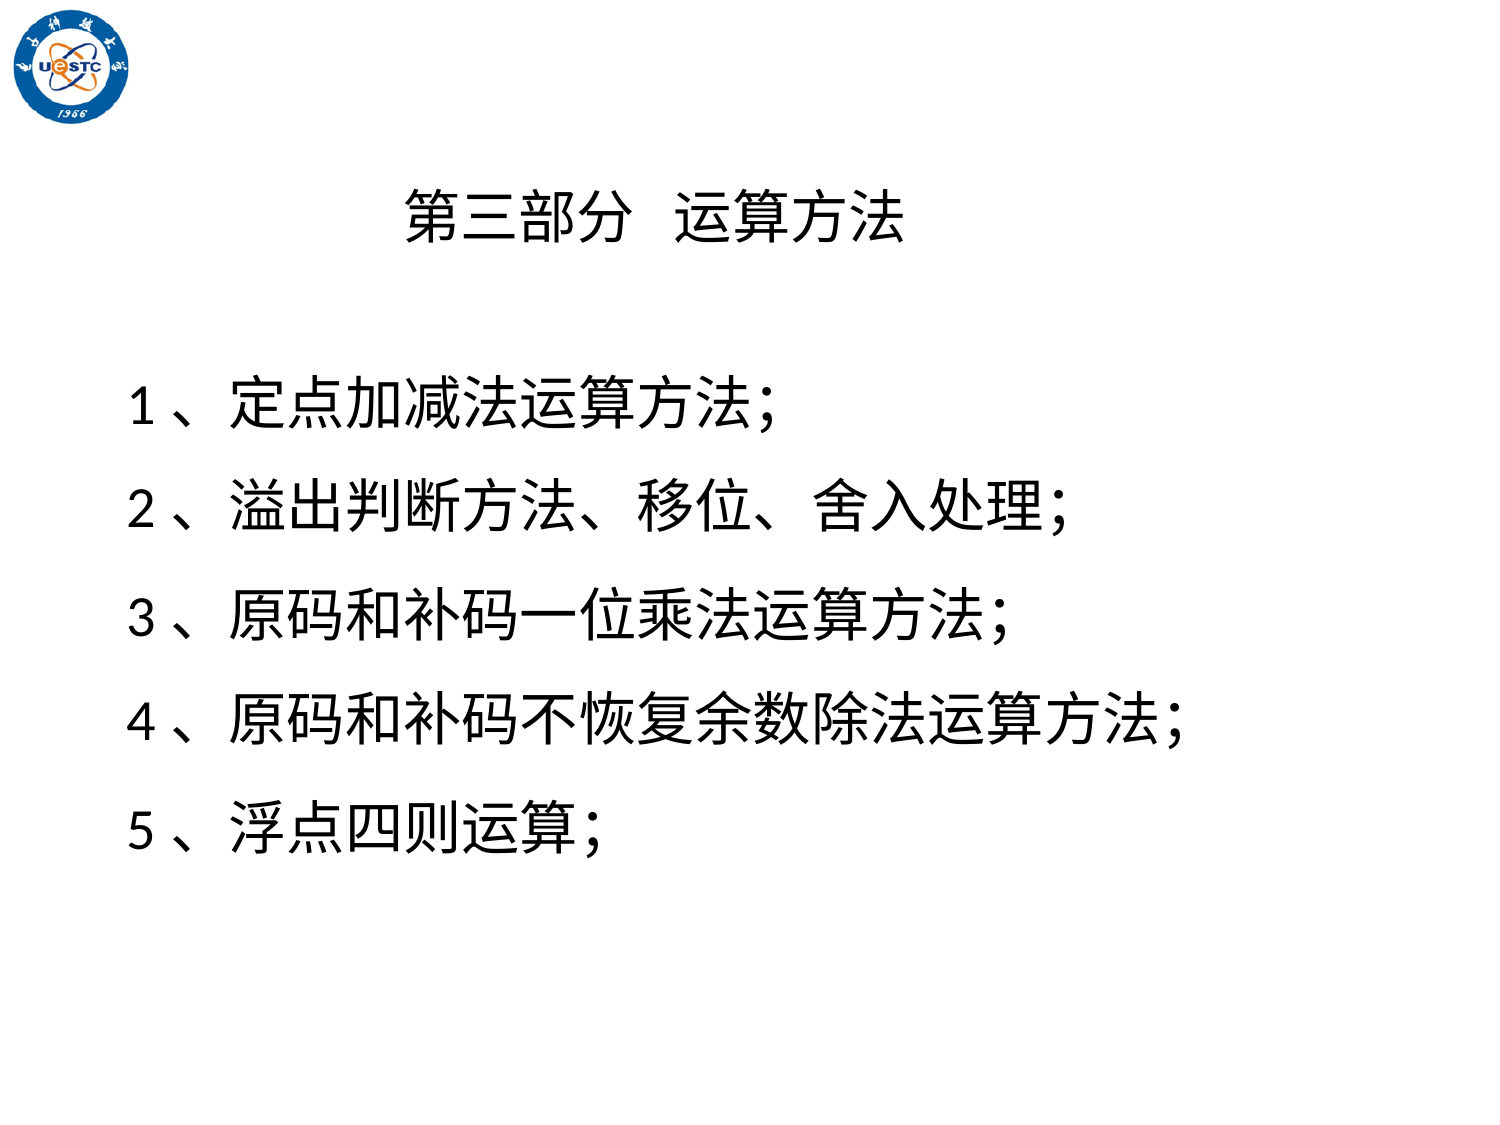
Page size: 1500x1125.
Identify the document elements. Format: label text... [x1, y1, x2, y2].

text_box 3、原码和补码一位乘法运算方法； [112, 571, 1145, 656]
text_box 1、定点加减法运算方法； [112, 358, 1145, 444]
text_box 2、溢出判断方法、移位、舍入处理； [112, 461, 1145, 547]
text_box 5、浮点四则运算； [112, 783, 1322, 869]
text_box 4、原码和补码不恢复余数除法运算方法； [112, 674, 1322, 760]
text_box 第三部分 运算方法 [387, 172, 922, 258]
picture [6, 8, 136, 126]
